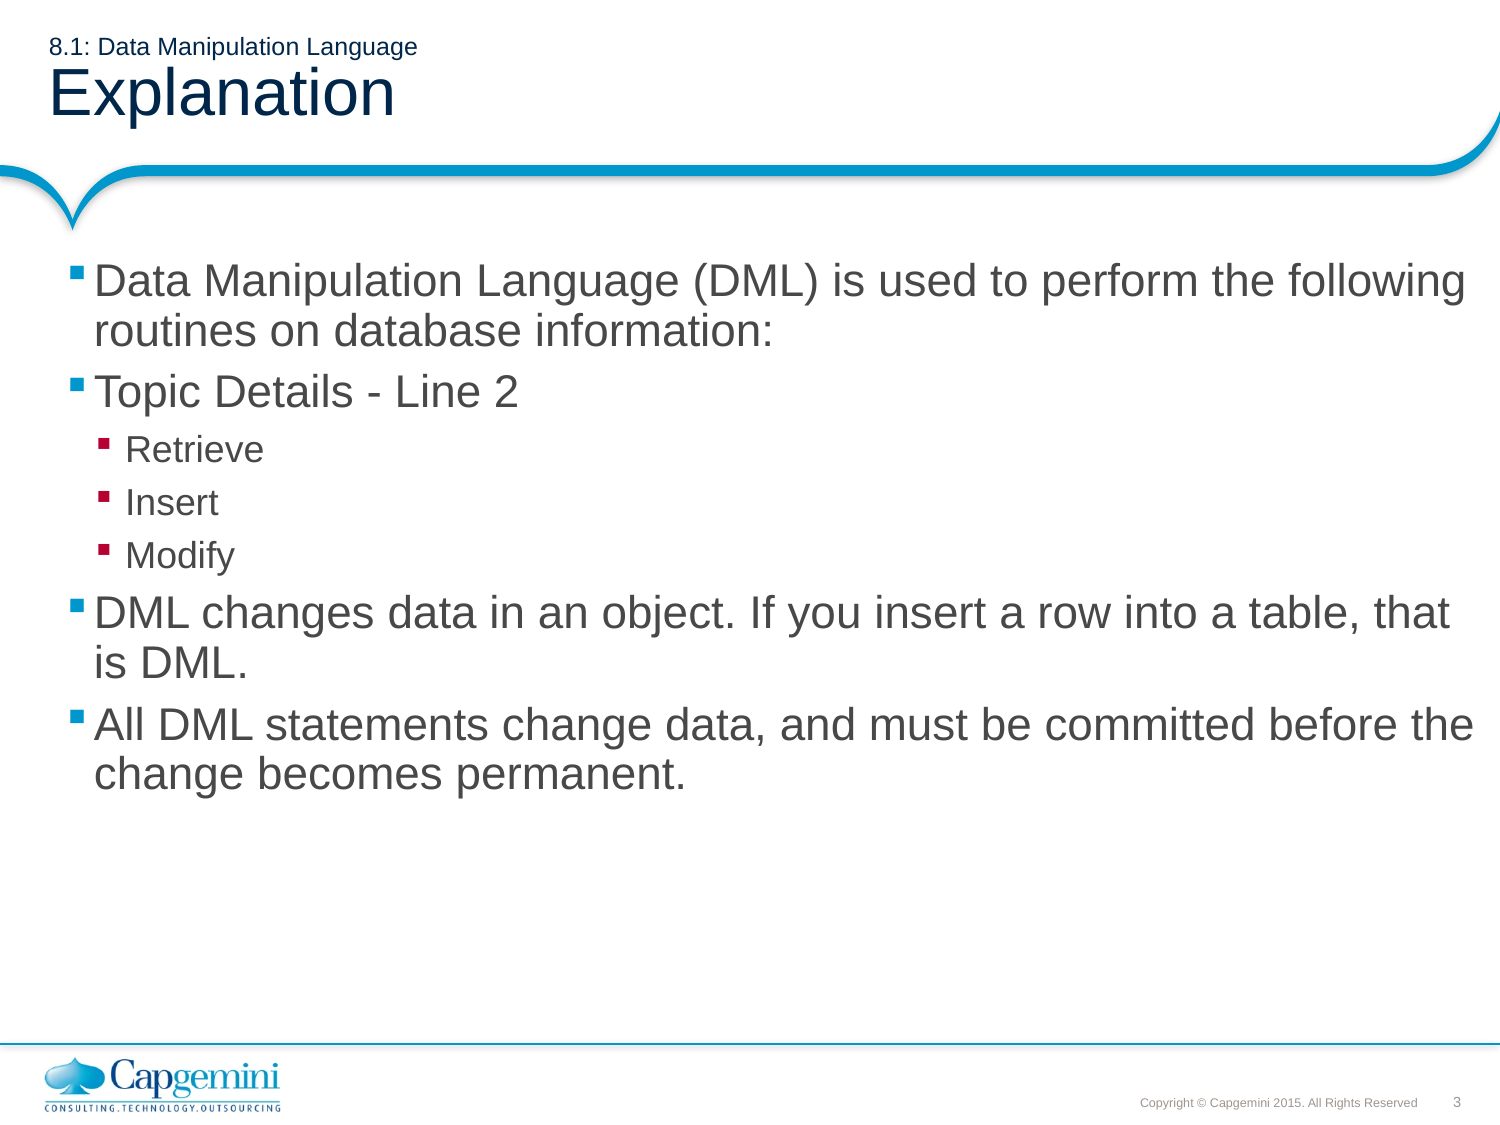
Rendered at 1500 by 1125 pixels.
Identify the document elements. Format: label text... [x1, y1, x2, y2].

picture [44, 1056, 281, 1113]
list Data Manipulation Language (DML) is used to perform the following routines on database information: Topic Details - Line 2 Retrieve Insert Modify DML changes data in an object. If you insert a row into a table, that is DML. All DML statements change data, and must be committed before the change becomes permanent. [48, 245, 1500, 1007]
title 8.1: Data Manipulation Language Explanation [0, 0, 1500, 165]
